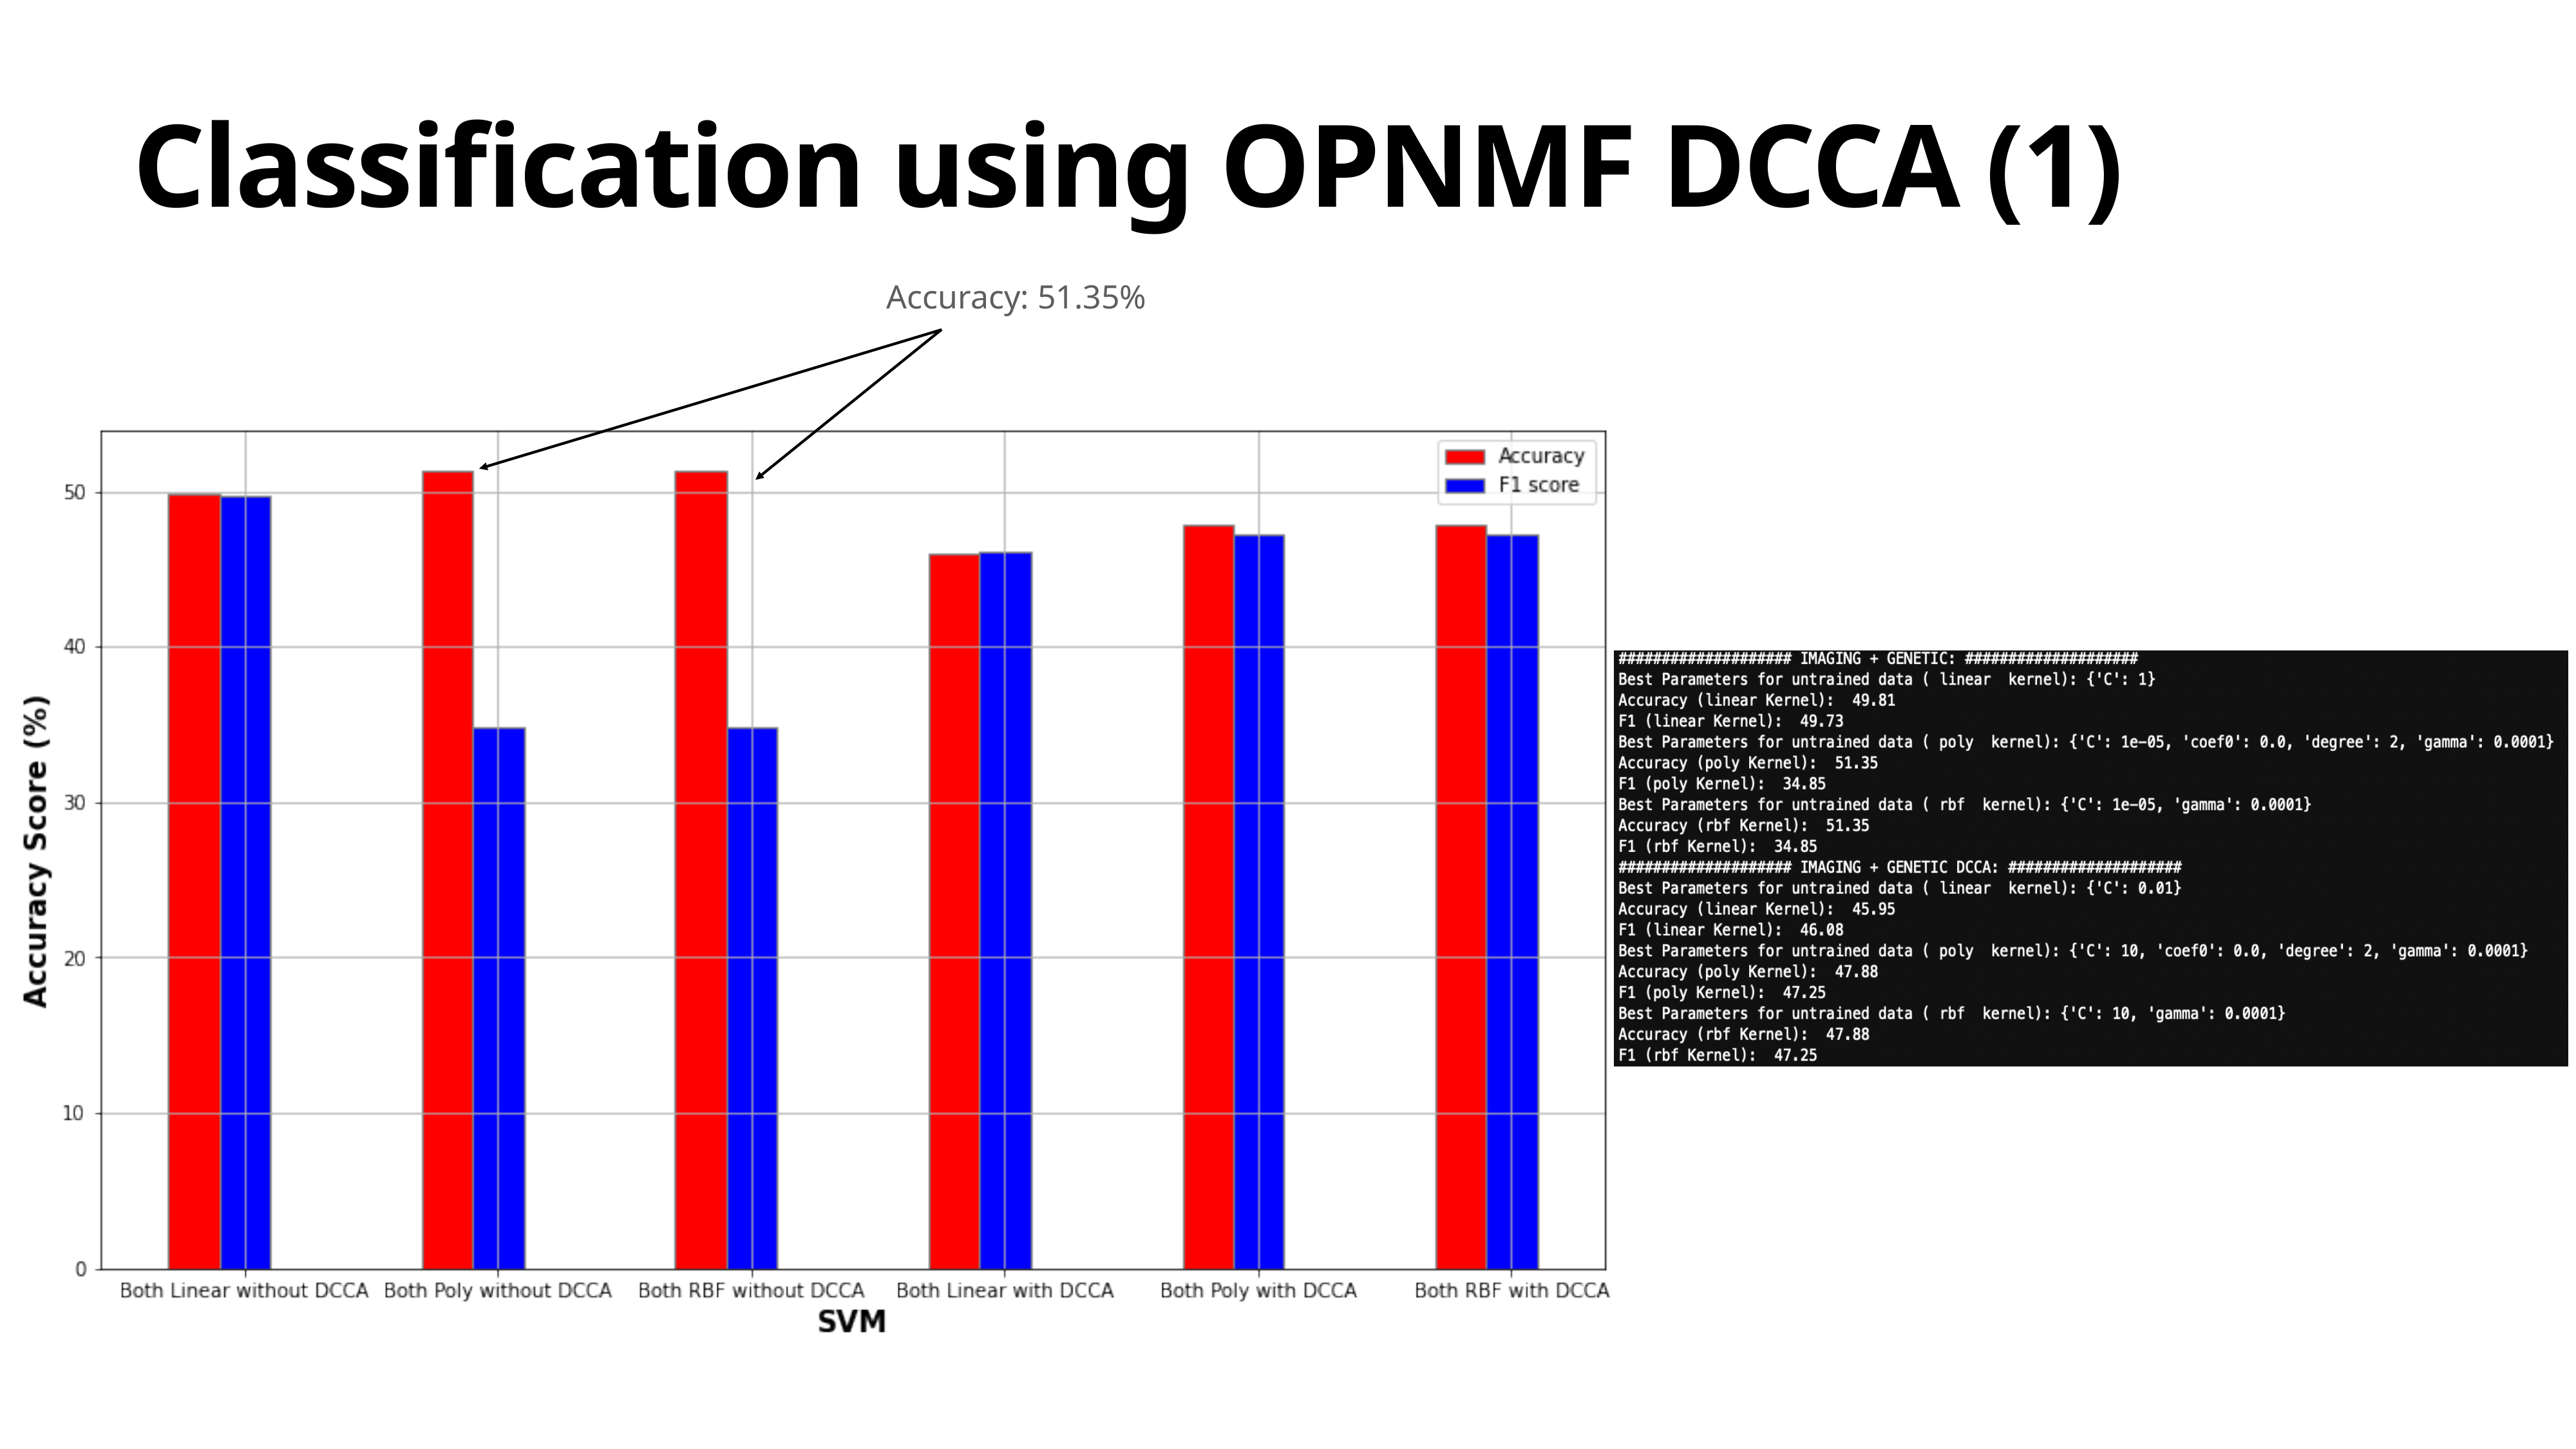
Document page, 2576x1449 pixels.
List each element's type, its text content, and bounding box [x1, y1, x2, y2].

text_box Accuracy: 51.35% [881, 270, 1153, 321]
picture [12, 417, 2568, 1352]
title Classification using OPNMF DCCA (1) [127, 113, 2449, 266]
